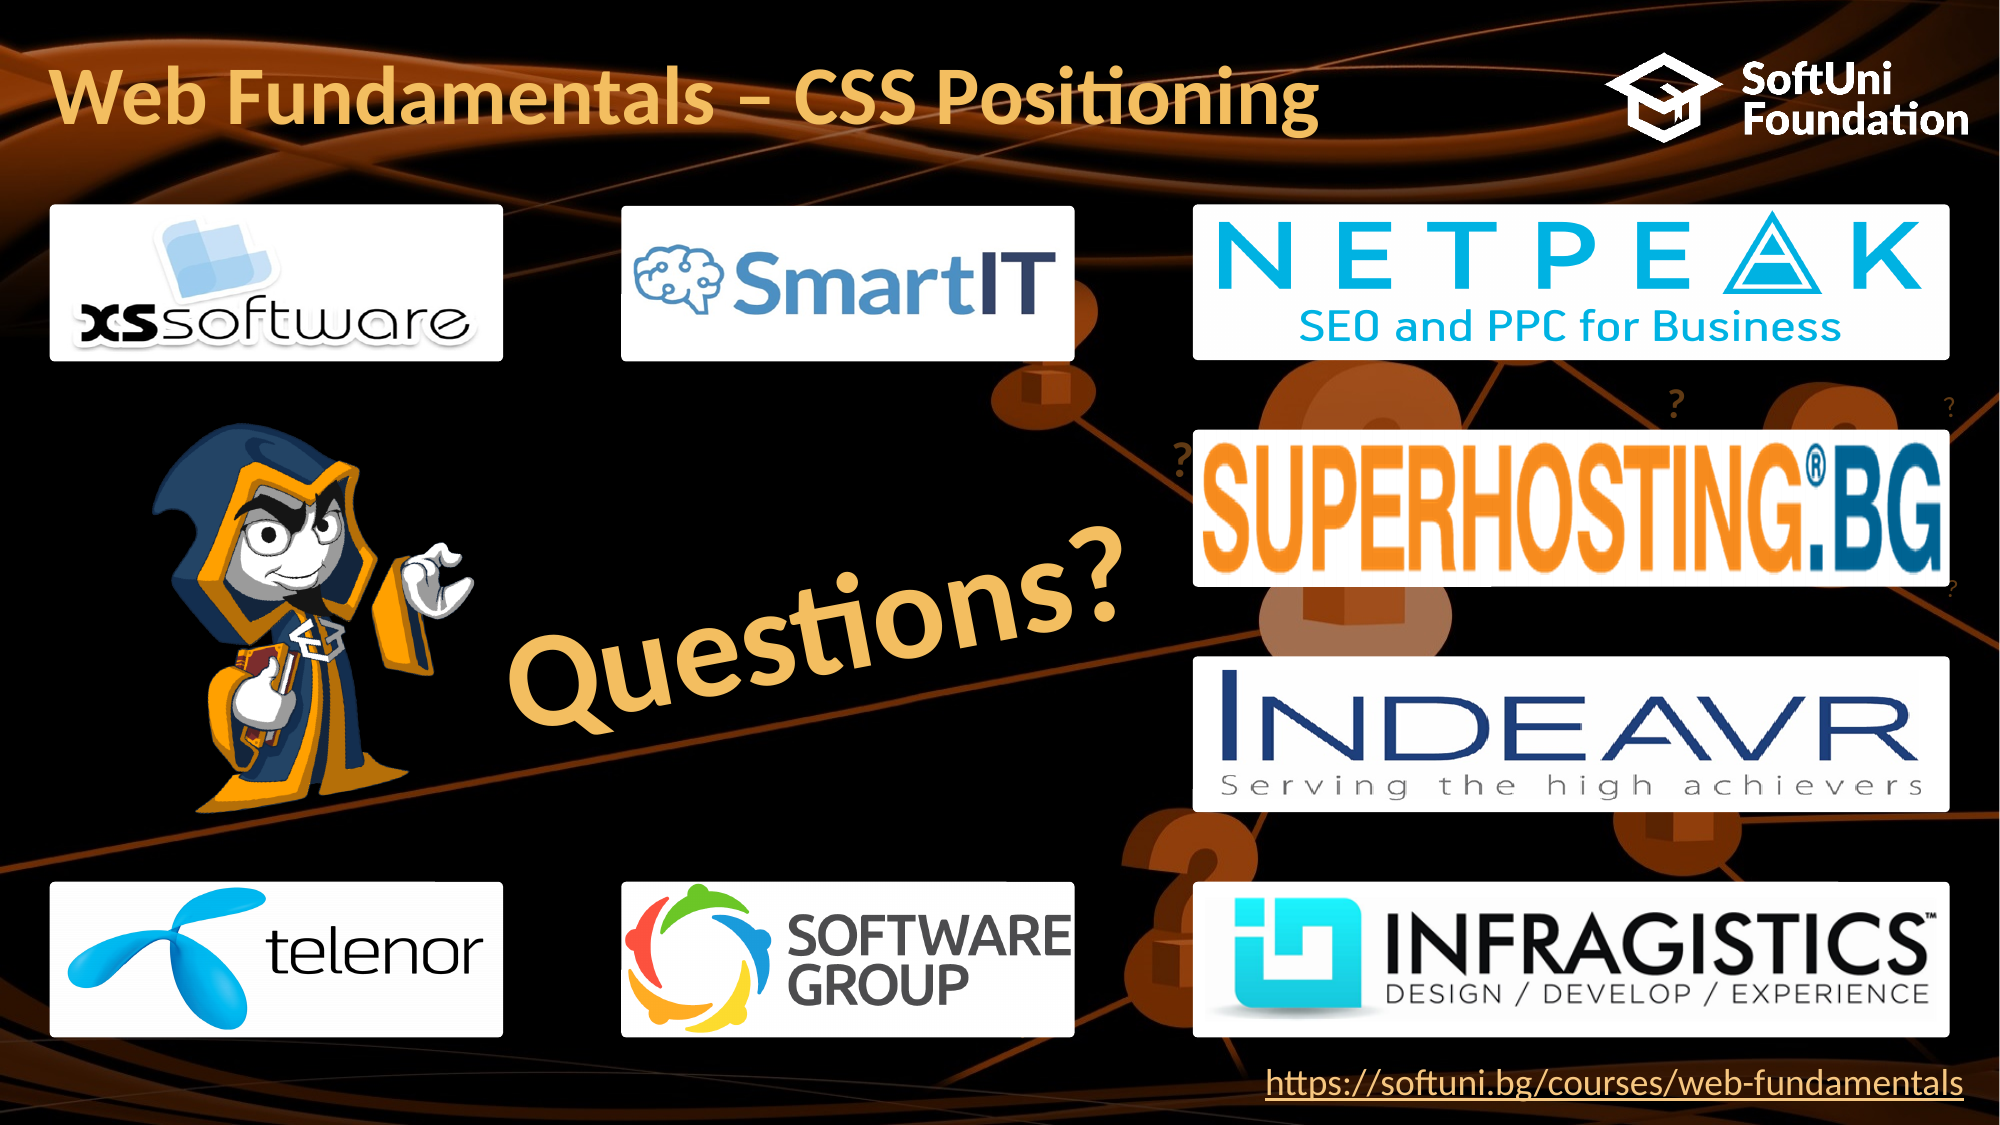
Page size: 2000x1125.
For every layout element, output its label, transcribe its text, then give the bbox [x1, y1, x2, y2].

picture [0, 0, 2000, 1125]
list https://softuni.bg/courses/web-fundamentals [250, 1050, 1971, 1108]
title Web Fundamentals – CSS Positioning [30, 6, 1602, 189]
